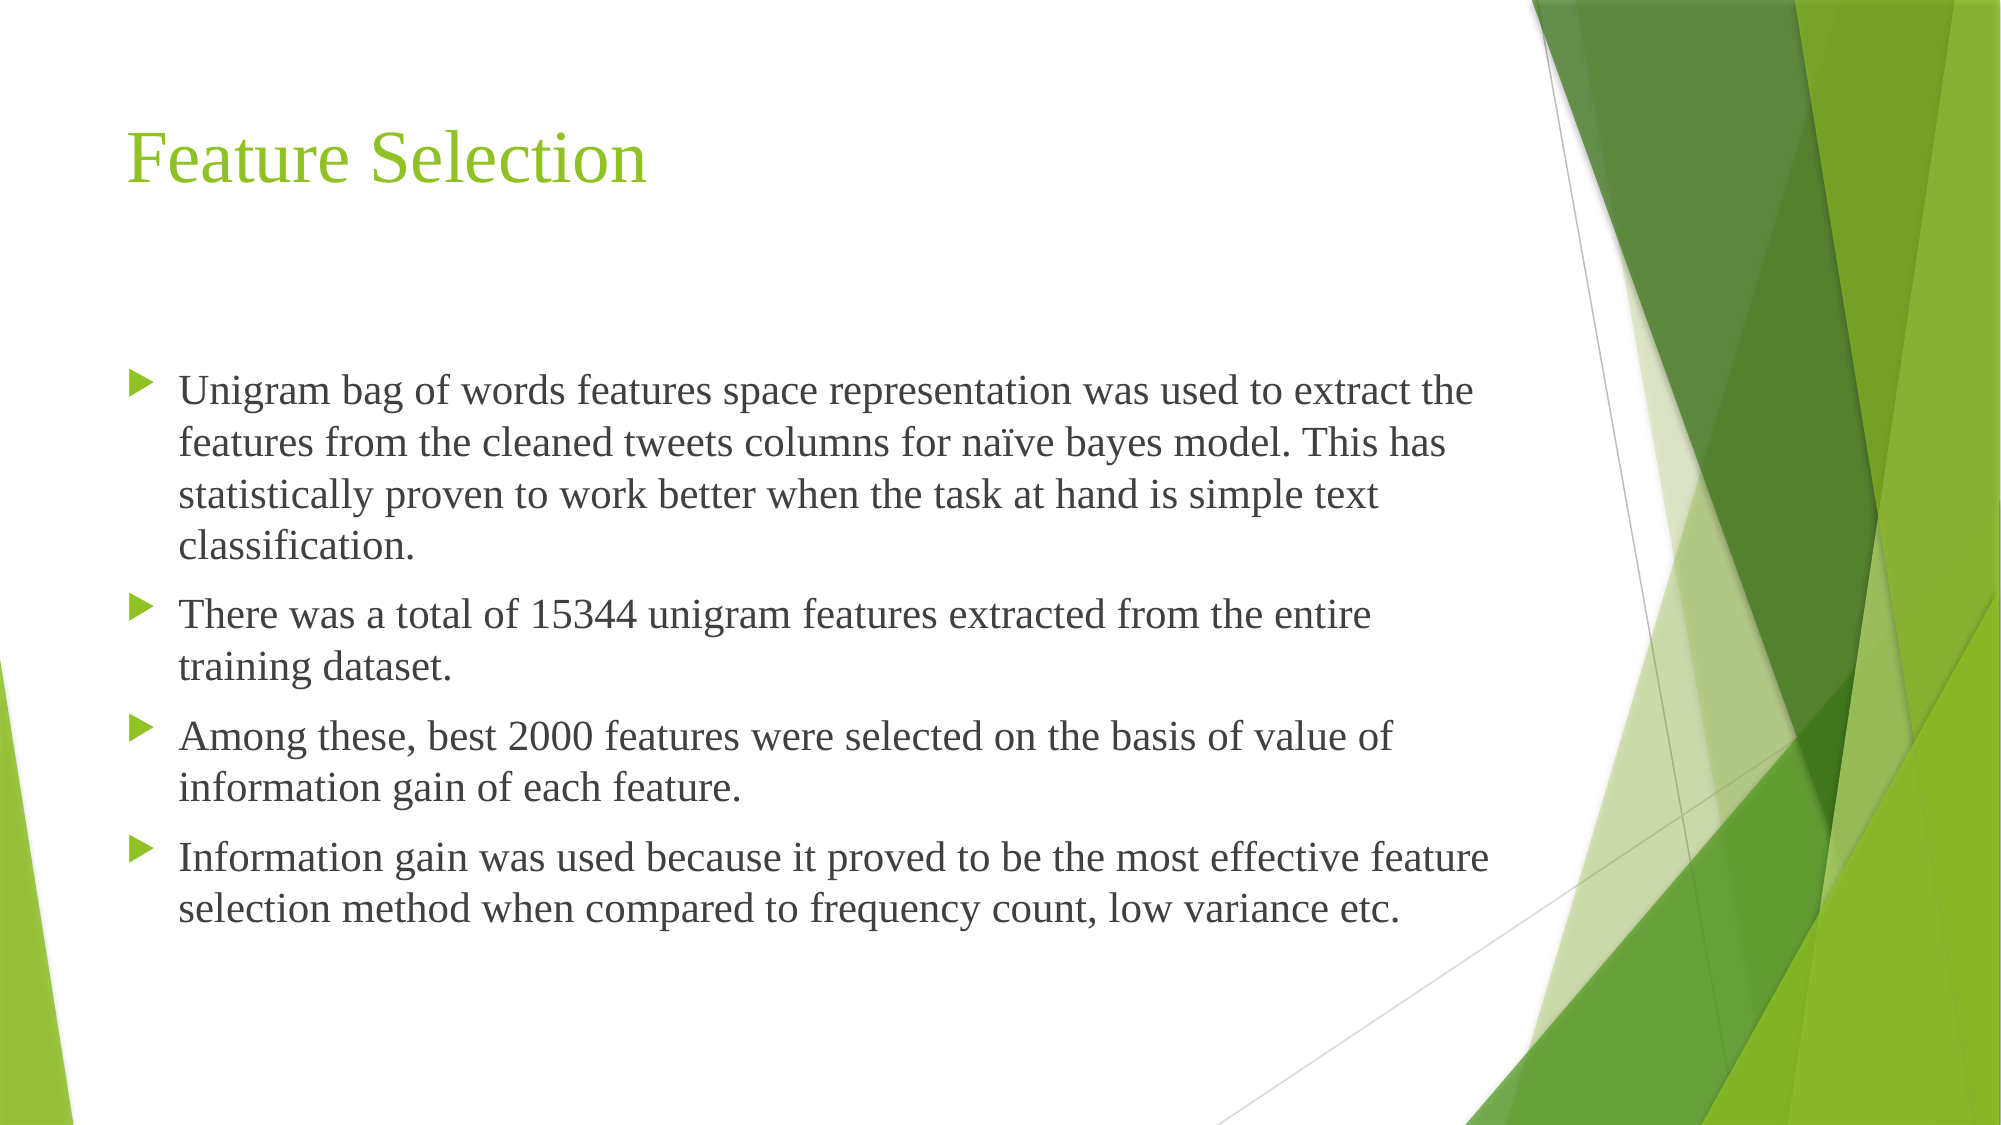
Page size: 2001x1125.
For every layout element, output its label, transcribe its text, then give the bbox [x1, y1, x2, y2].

title Feature Selection [111, 99, 1522, 317]
list Unigram bag of words features space representation was used to extract the features from the cleaned tweets columns for naïve bayes model. This has statistically proven to work better when the task at hand is simple text classification. There was a total of 15344 unigram features extracted from the entire training dataset. Among these, best 2000 features were selected on the basis of value of information gain of each feature. Information gain was used because it proved to be the most effective feature selection method when compared to frequency count, low variance etc. [111, 354, 1522, 992]
